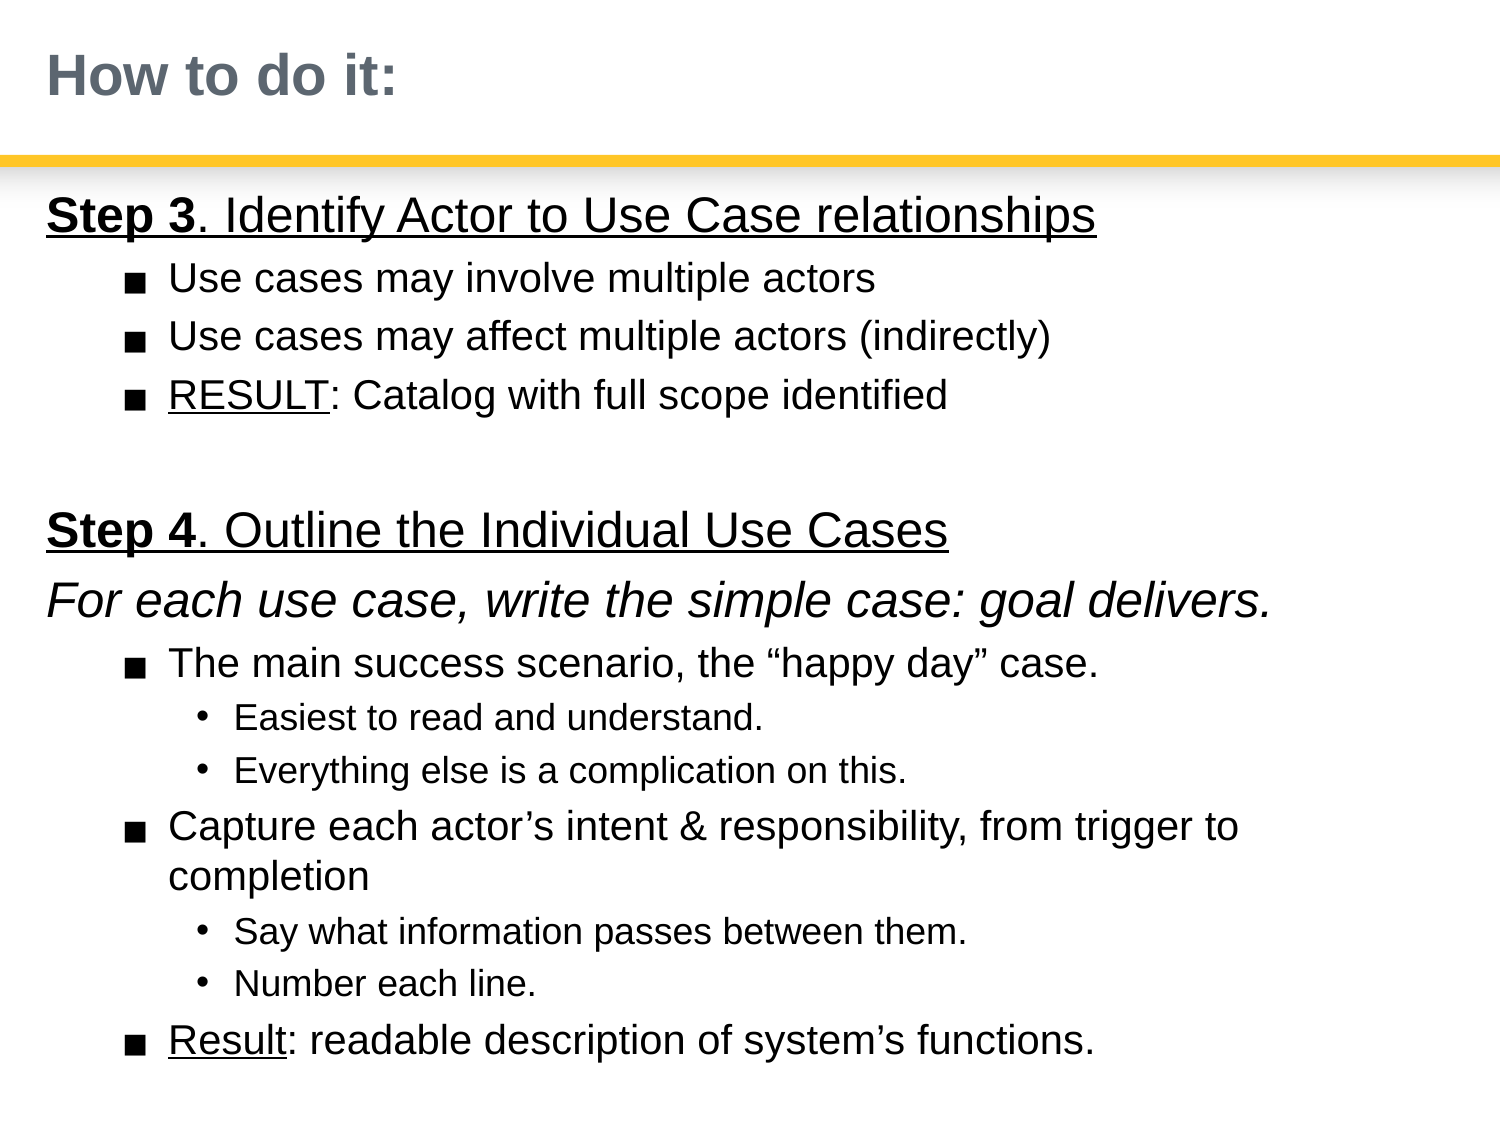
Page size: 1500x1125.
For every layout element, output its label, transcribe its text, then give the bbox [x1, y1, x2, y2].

title How to do it: [31, 0, 1460, 154]
text_box Step 3. Identify Actor to Use Case relationships Use cases may involve multiple actors Use cases may affect multiple actors (indirectly) RESULT: Catalog with full scope identified Step 4. Outline the Individual Use Cases For each use case, write the simple case: goal delivers. The main success scenario, the “happy day” case. Easiest to read and understand. Everything else is a complication on this. Capture each actor’s intent & responsibility, from trigger to completion Say what information passes between them. Number each line. Result: readable description of system’s functions. [31, 174, 1457, 1125]
